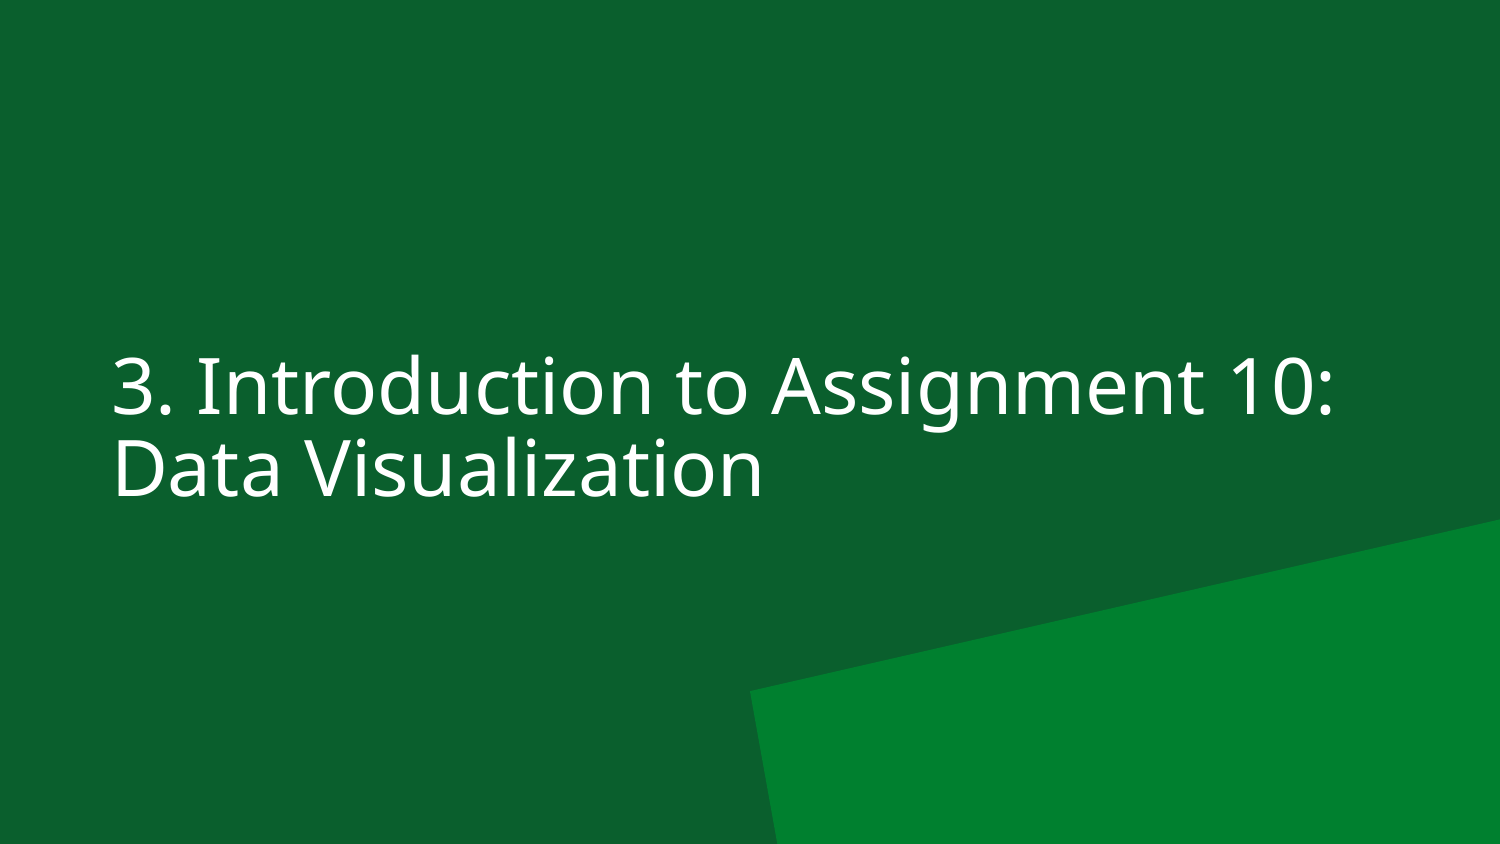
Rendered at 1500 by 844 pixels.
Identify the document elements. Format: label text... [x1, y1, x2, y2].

title 3. Introduction to Assignment 10: Data Visualization [111, 100, 1389, 702]
